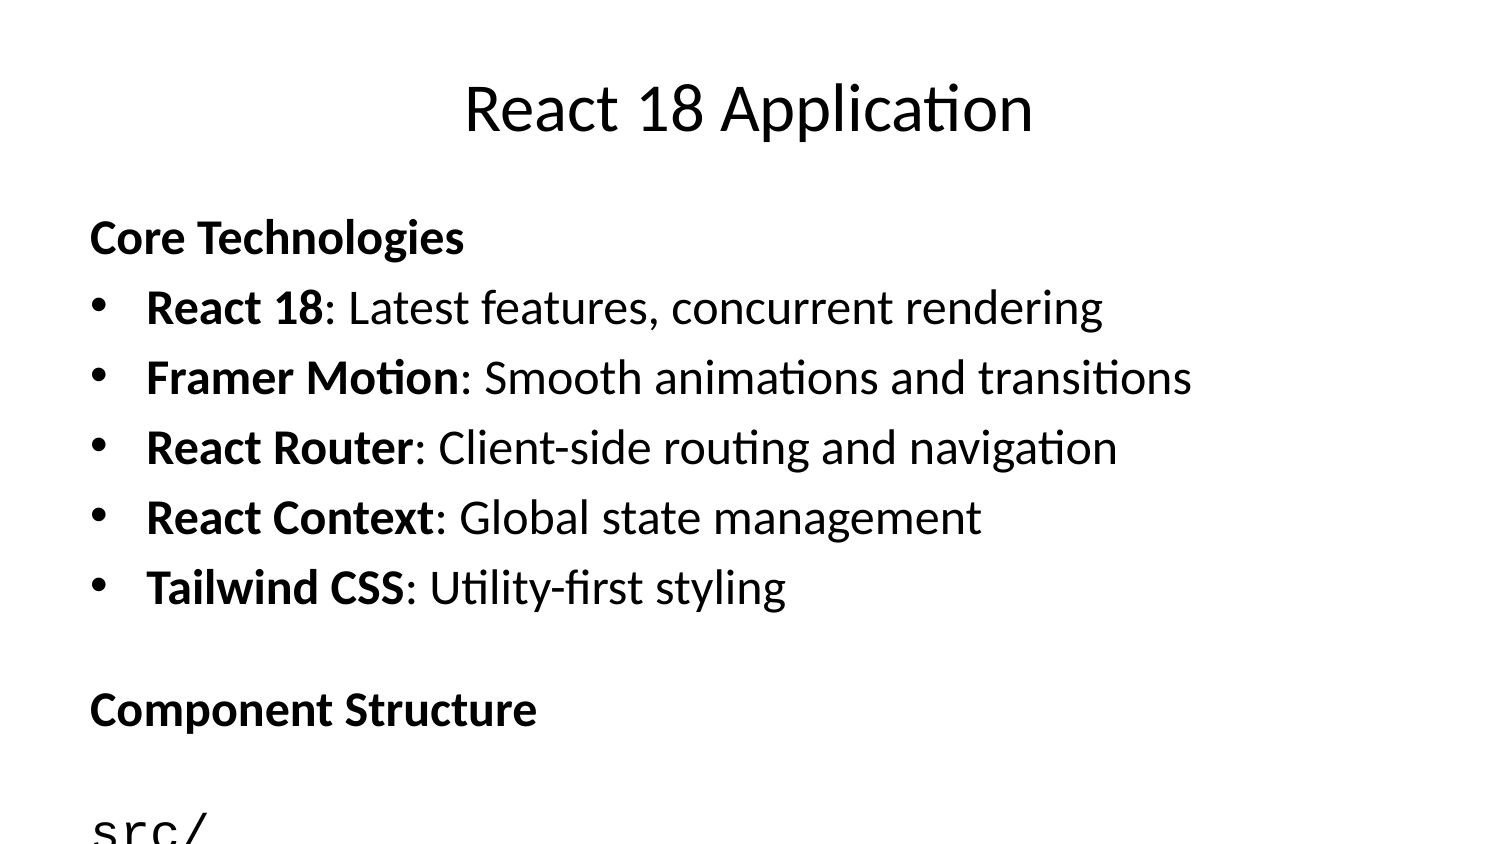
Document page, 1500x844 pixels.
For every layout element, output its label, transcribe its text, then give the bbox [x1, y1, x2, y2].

title React 18 Application [75, 33, 1425, 175]
list Core Technologies React 18: Latest features, concurrent rendering Framer Motion: Smooth animations and transitions React Router: Client-side routing and navigation React Context: Global state management Tailwind CSS: Utility-first styling Component Structure src/ ├── components/ # Reusable UI components ├── pages/ # Route-level components ├── context/ # React Context providers ├── services/ # Business logic and API calls ├── hooks/ # Custom React hooks └── utils/ # Helper functions [75, 196, 1425, 754]
